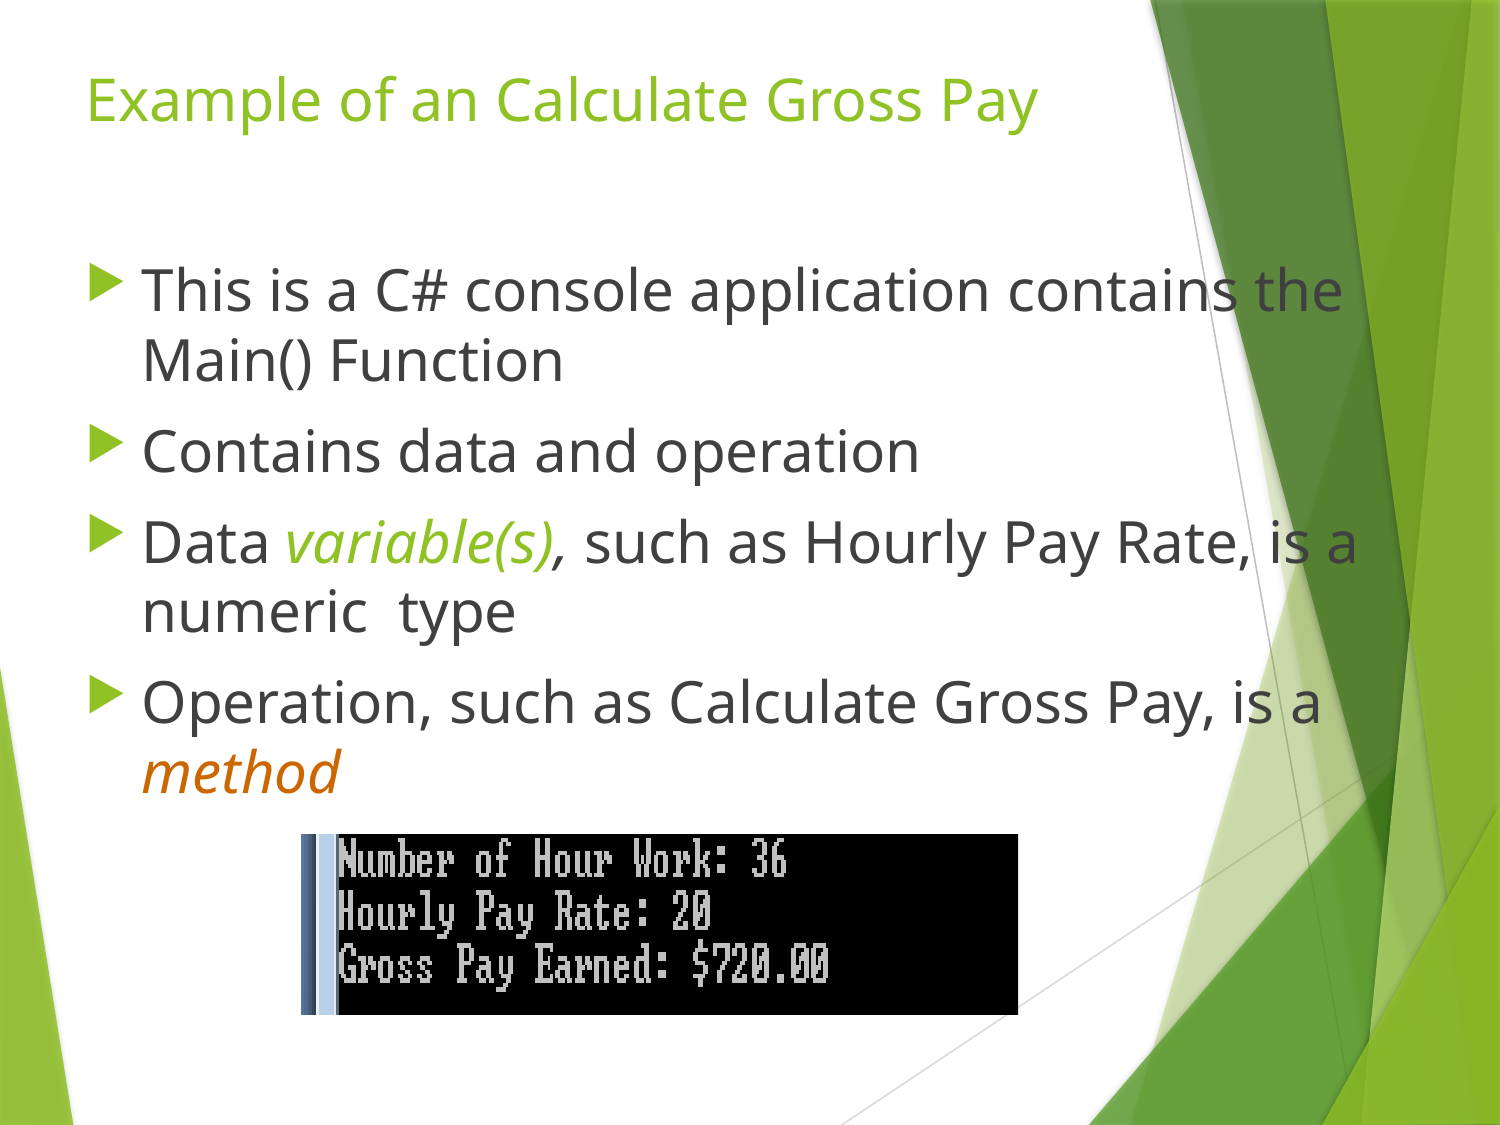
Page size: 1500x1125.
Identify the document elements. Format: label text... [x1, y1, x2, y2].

picture [300, 833, 1019, 1015]
title Example of an Calculate Gross Pay [70, 54, 1295, 185]
list This is a C# console application contains the Main() Function Contains data and operation Data variable(s), such as Hourly Pay Rate, is a numeric type Operation, such as Calculate Gross Pay, is a method [70, 246, 1442, 997]
